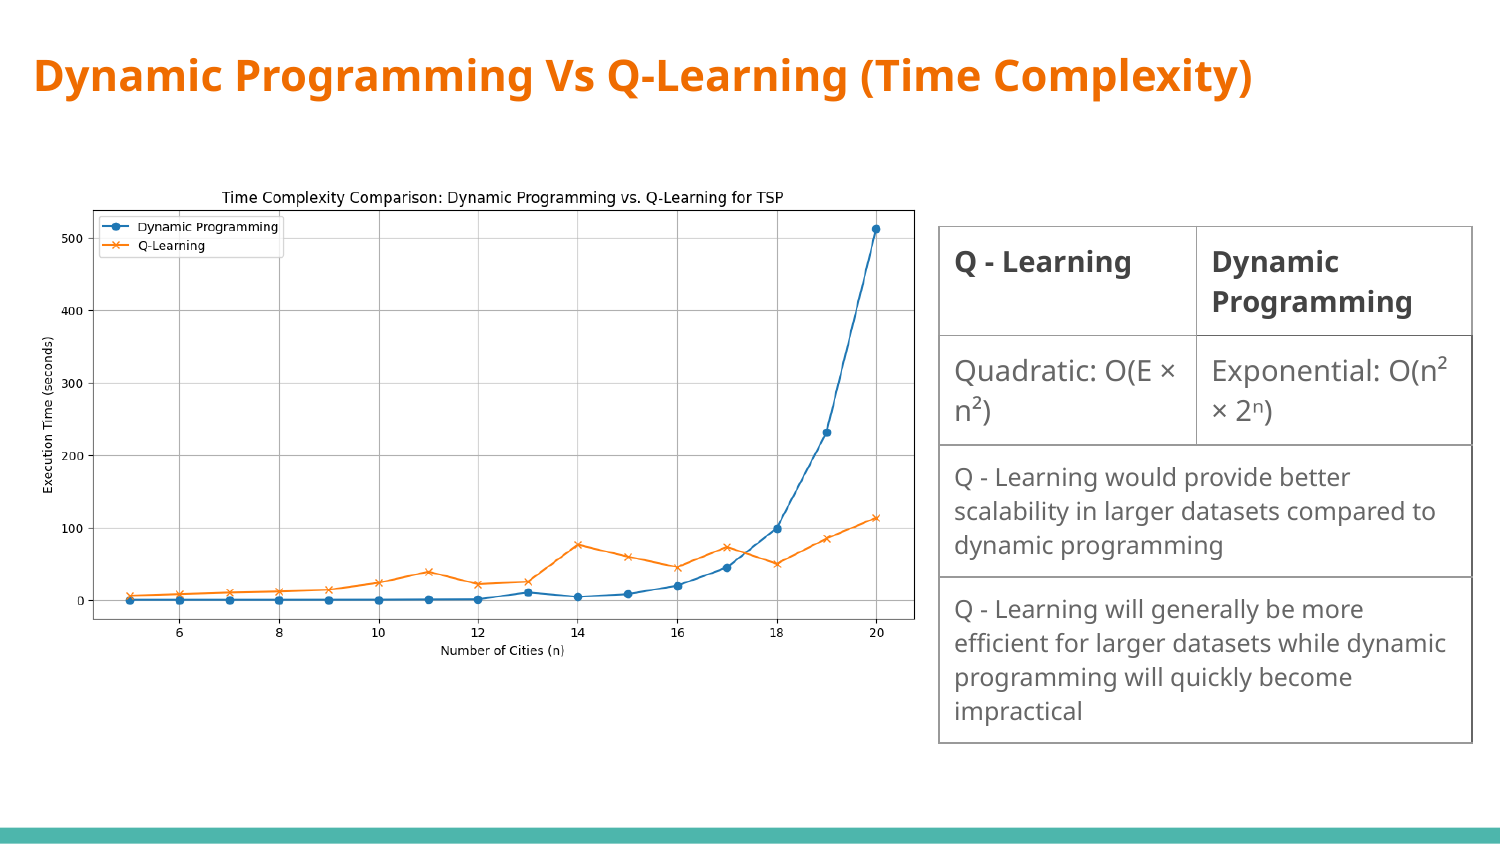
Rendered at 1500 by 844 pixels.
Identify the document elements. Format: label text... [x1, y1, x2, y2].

table_header Q - Learning [944, 227, 1196, 335]
picture [17, 185, 940, 659]
table_cell Quadratic: O(E × n²) [944, 336, 1196, 444]
title Dynamic Programming Vs Q-Learning (Time Complexity) [18, 32, 1436, 147]
table_cell Q - Learning would provide better scalability in larger datasets compared to dynamic programming [944, 446, 1471, 576]
table_cell Q - Learning will generally be more efficient for larger datasets while dynamic programming will quickly become impractical [940, 578, 1471, 742]
table_header Dynamic Programming [1197, 227, 1471, 335]
table_cell Exponential: O(n² × 2ⁿ) [1197, 336, 1471, 444]
